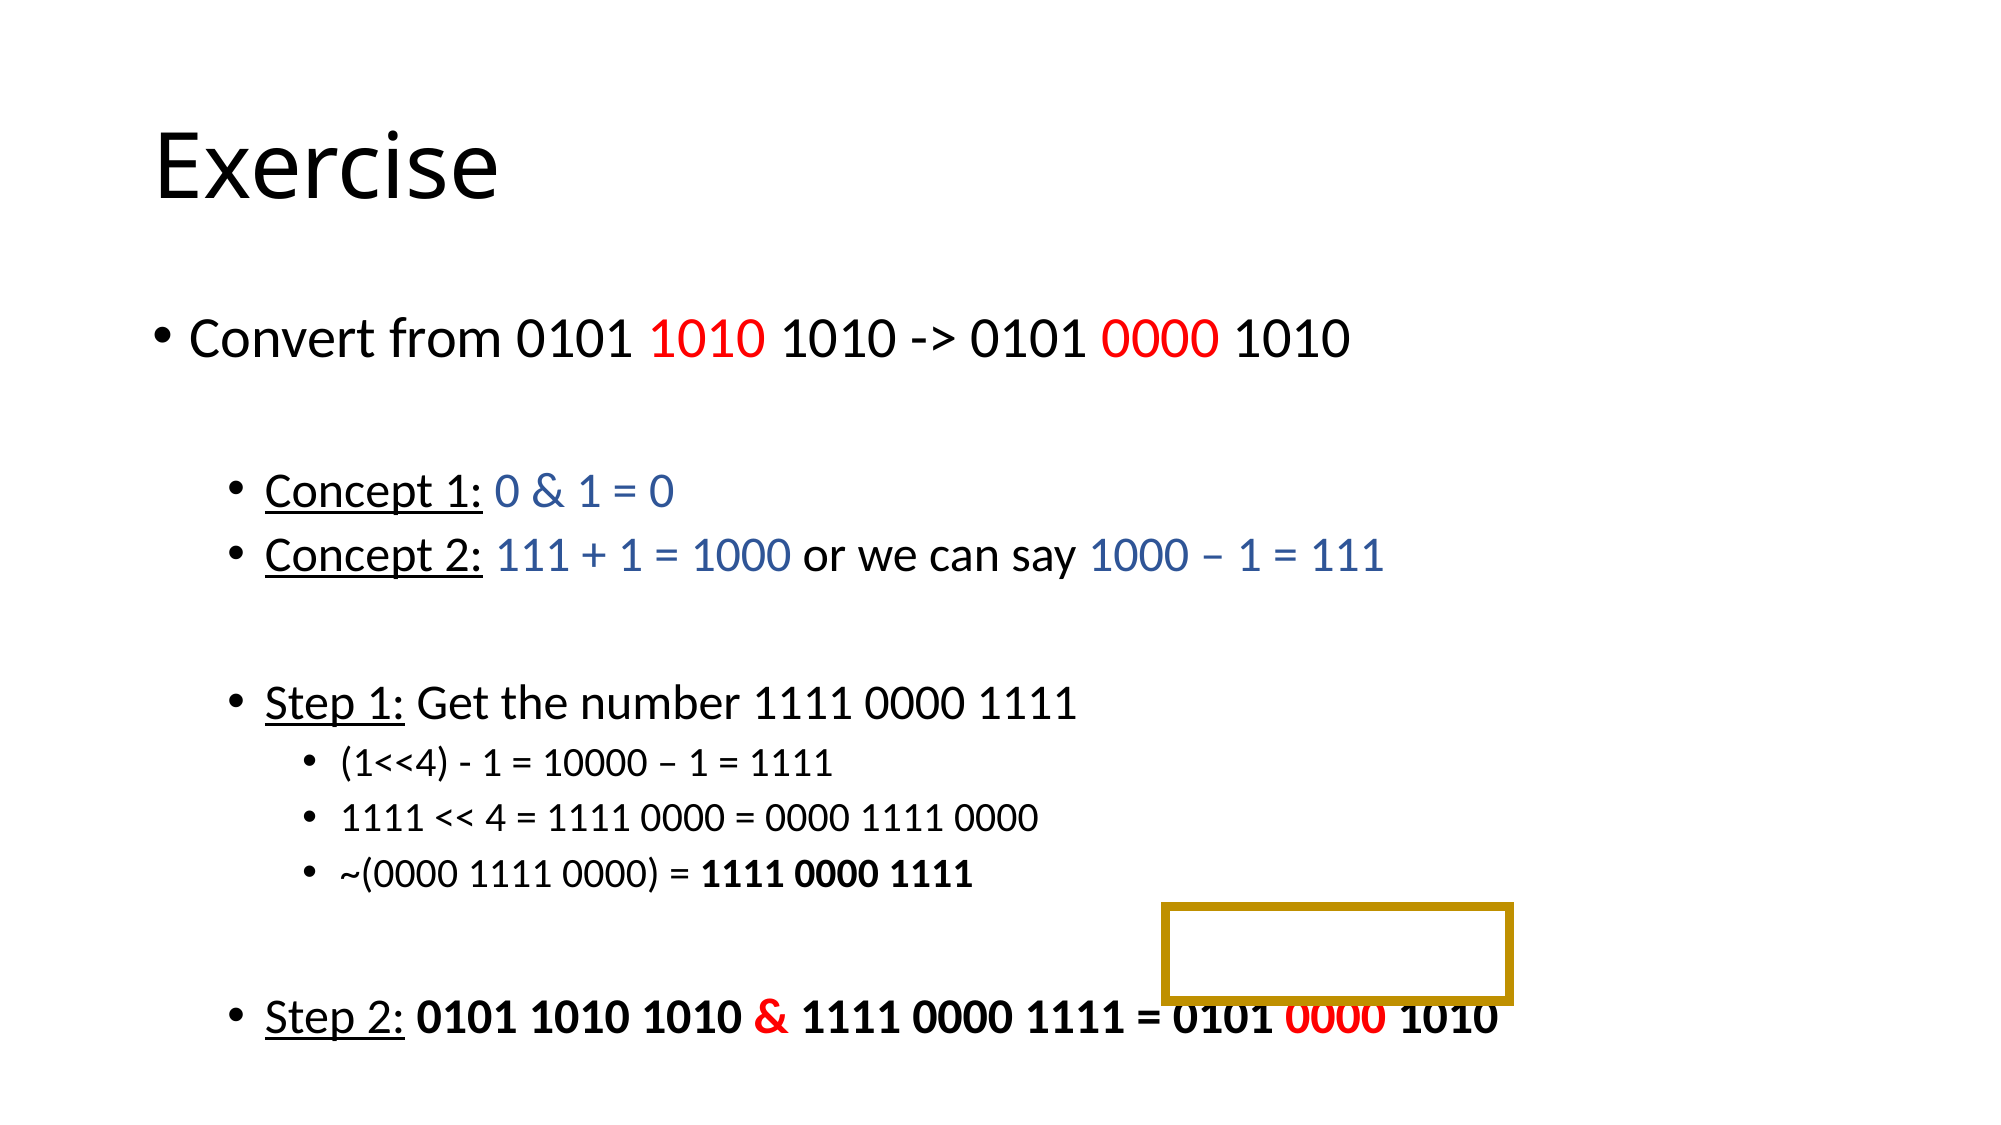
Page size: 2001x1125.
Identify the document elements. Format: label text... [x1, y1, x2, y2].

list Convert from 0101 1010 1010 -> 0101 0000 1010 Concept 1: 0 & 1 = 0 Concept 2: 111 + 1 = 1000 or we can say 1000 – 1 = 111 Step 1: Get the number 1111 0000 1111 (1<<4) - 1 = 10000 – 1 = 1111 1111 << 4 = 1111 0000 = 0000 1111 0000 ~(0000 1111 0000) = 1111 0000 1111 Step 2: 0101 1010 1010 & 1111 0000 1111 = 0101 0000 1010 [137, 299, 1863, 1014]
title Exercise [137, 59, 1863, 278]
text_box [1165, 905, 1511, 1002]
